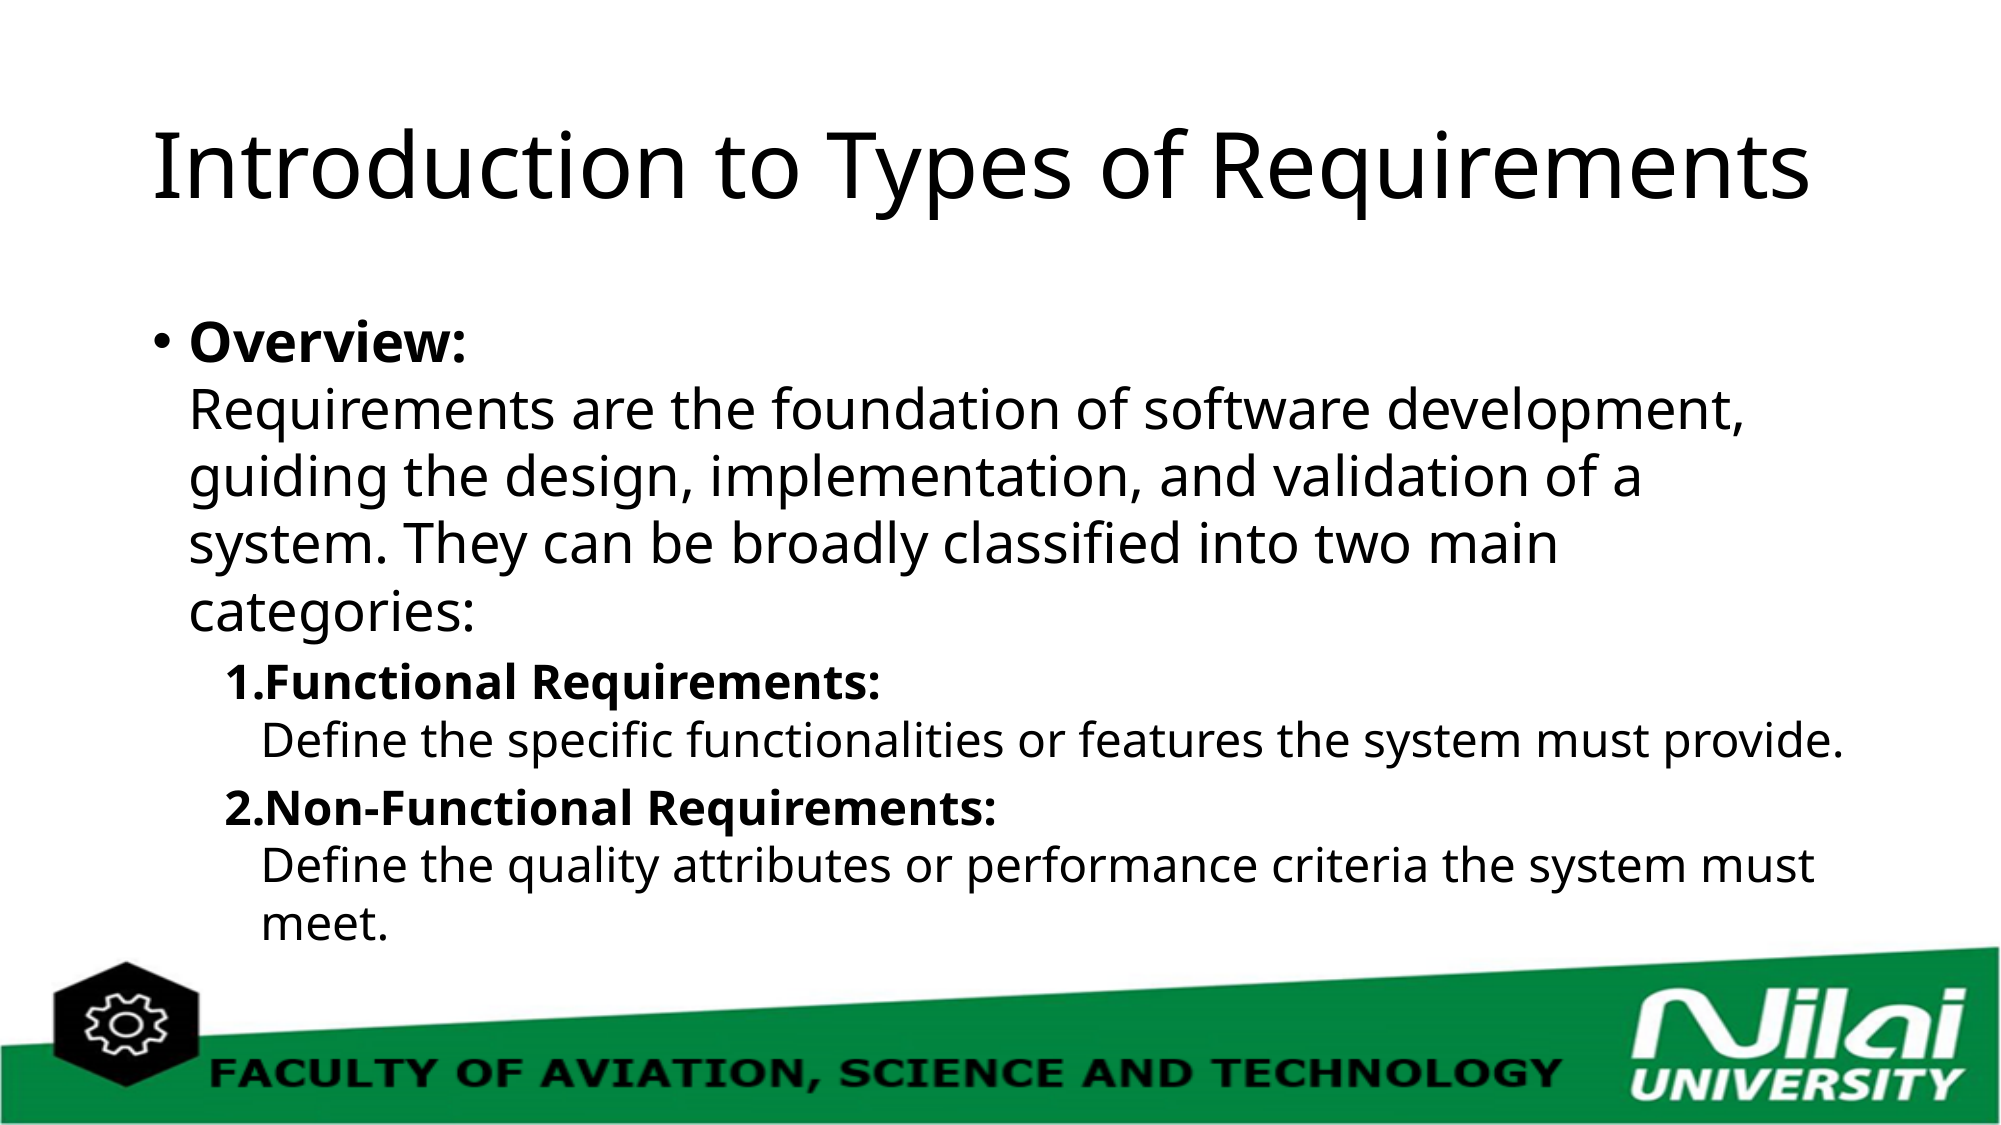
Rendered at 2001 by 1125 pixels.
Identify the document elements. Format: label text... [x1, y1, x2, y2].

list Overview: Requirements are the foundation of software development, guiding the design, implementation, and validation of a system. They can be broadly classified into two main categories: Functional Requirements: Define the specific functionalities or features the system must provide. Non-Functional Requirements: Define the quality attributes or performance criteria the system must meet. [137, 299, 1863, 1014]
picture [0, 0, 2001, 1125]
title Introduction to Types of Requirements [137, 59, 1863, 278]
